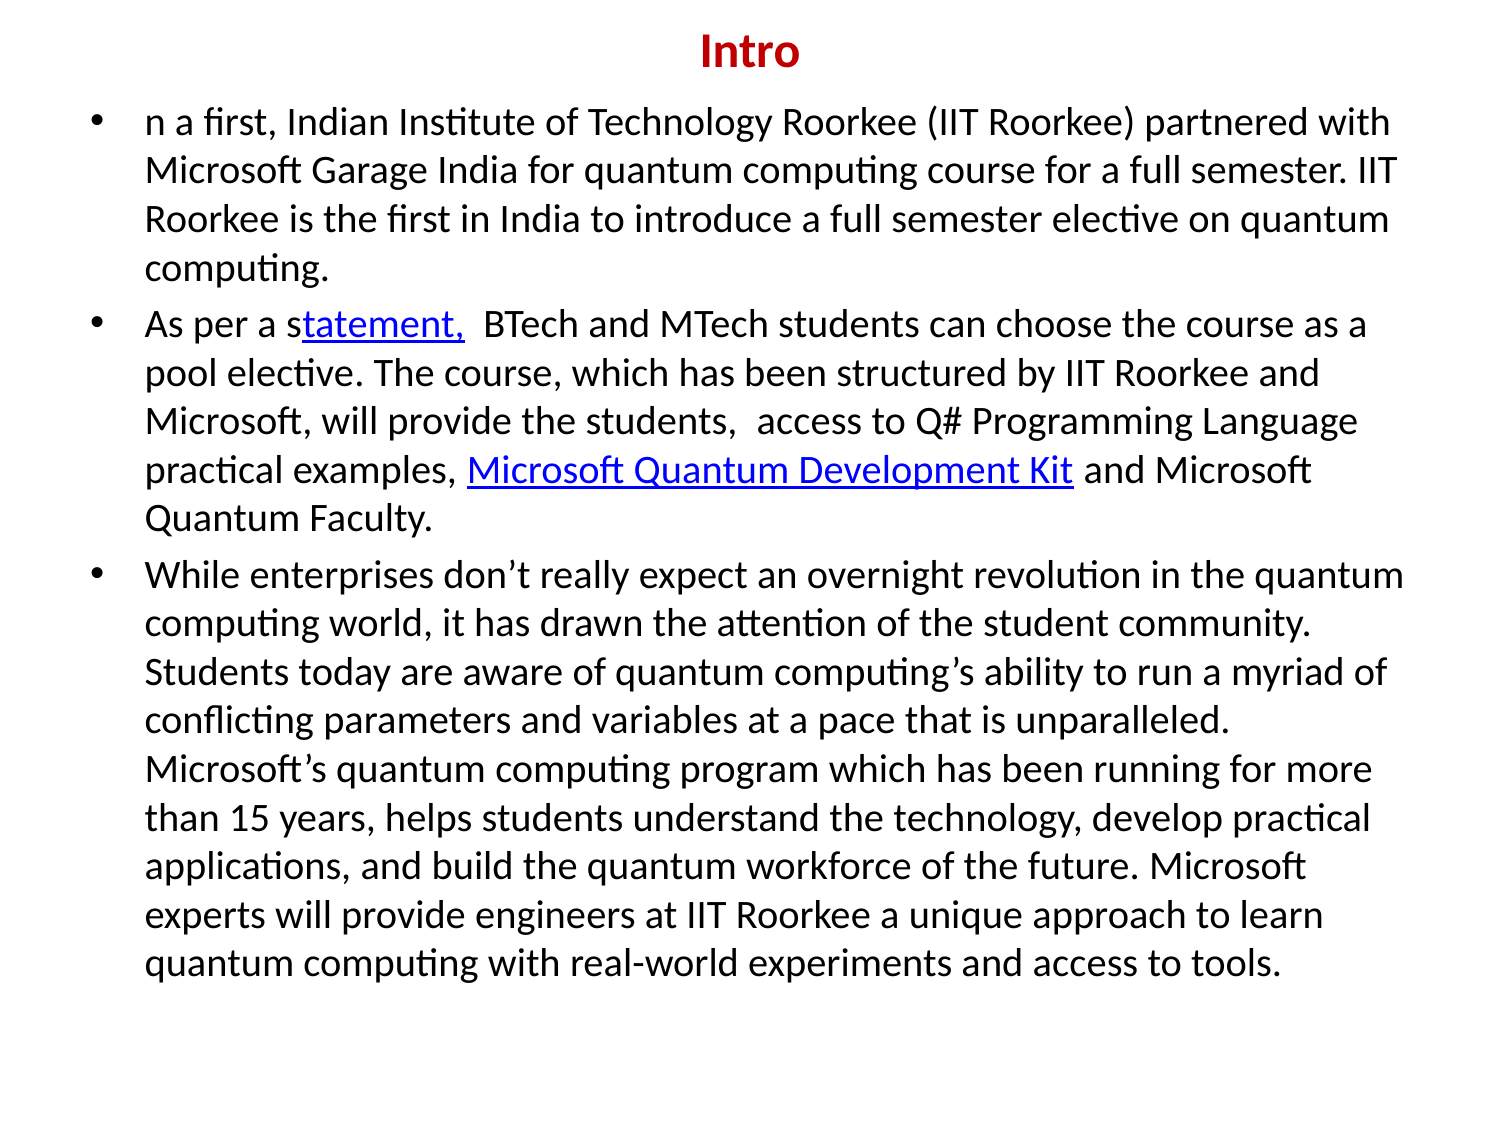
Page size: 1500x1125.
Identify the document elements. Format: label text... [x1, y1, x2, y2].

title Intro [75, 20, 1425, 75]
list n a first, Indian Institute of Technology Roorkee (IIT Roorkee) partnered with Microsoft Garage India for quantum computing course for a full semester. IIT Roorkee is the first in India to introduce a full semester elective on quantum computing. As per a statement, BTech and MTech students can choose the course as a pool elective. The course, which has been structured by IIT Roorkee and Microsoft, will provide the students, access to Q# Programming Language practical examples, Microsoft Quantum Development Kit and Microsoft Quantum Faculty. While enterprises don’t really expect an overnight revolution in the quantum computing world, it has drawn the attention of the student community. Students today are aware of quantum computing’s ability to run a myriad of conflicting parameters and variables at a pace that is unparalleled. Microsoft’s quantum computing program which has been running for more than 15 years, helps students understand the technology, develop practical applications, and build the quantum workforce of the future. Microsoft experts will provide engineers at IIT Roorkee a unique approach to learn quantum computing with real-world experiments and access to tools. [75, 87, 1425, 1005]
